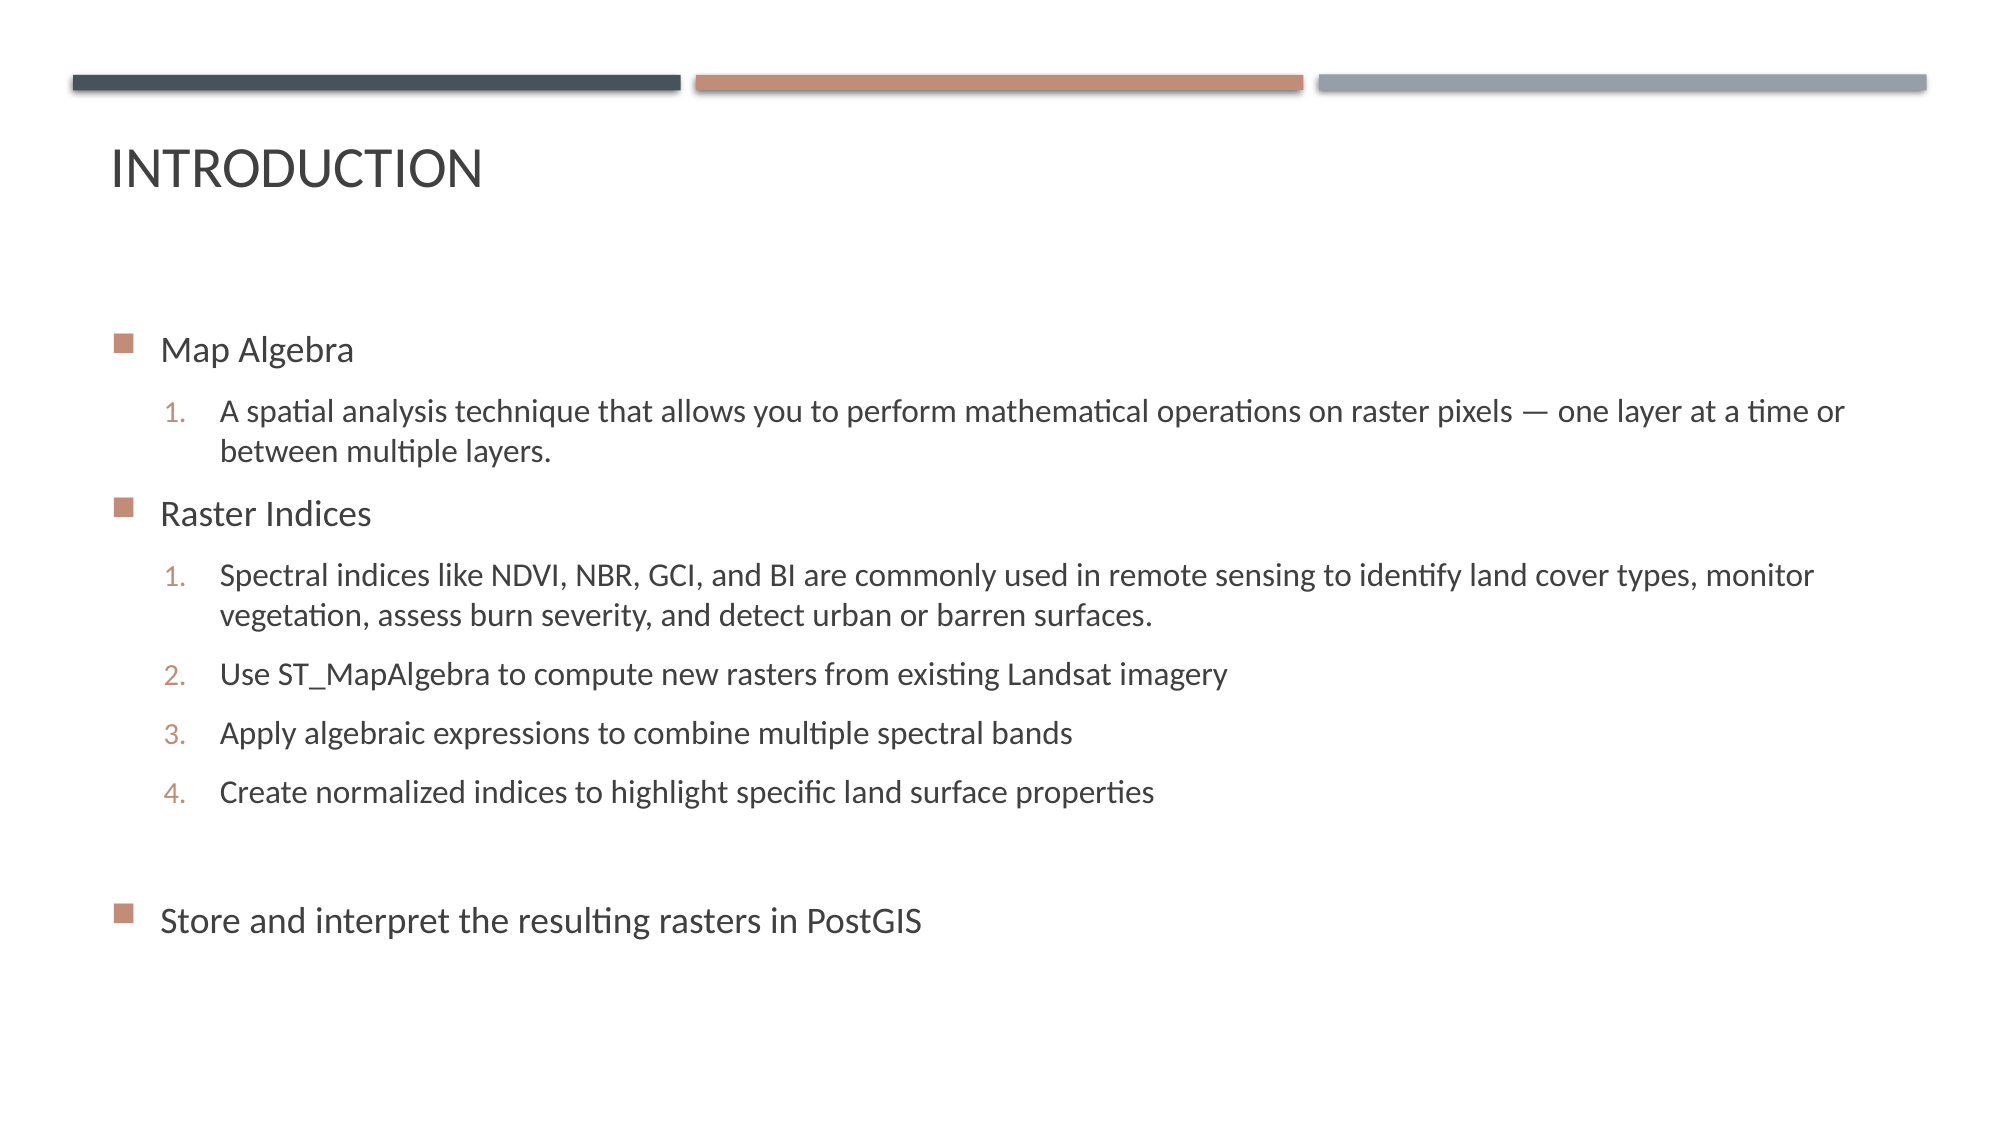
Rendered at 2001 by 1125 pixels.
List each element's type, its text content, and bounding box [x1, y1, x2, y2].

list Map Algebra A spatial analysis technique that allows you to perform mathematical operations on raster pixels — one layer at a time or between multiple layers. Raster Indices Spectral indices like NDVI, NBR, GCI, and BI are commonly used in remote sensing to identify land cover types, monitor vegetation, assess burn severity, and detect urban or barren surfaces. Use ST_MapAlgebra to compute new rasters from existing Landsat imagery Apply algebraic expressions to combine multiple spectral bands Create normalized indices to highlight specific land surface properties Store and interpret the resulting rasters in PostGIS [95, 216, 1905, 1050]
title INTRODUCTION [95, 115, 1905, 207]
